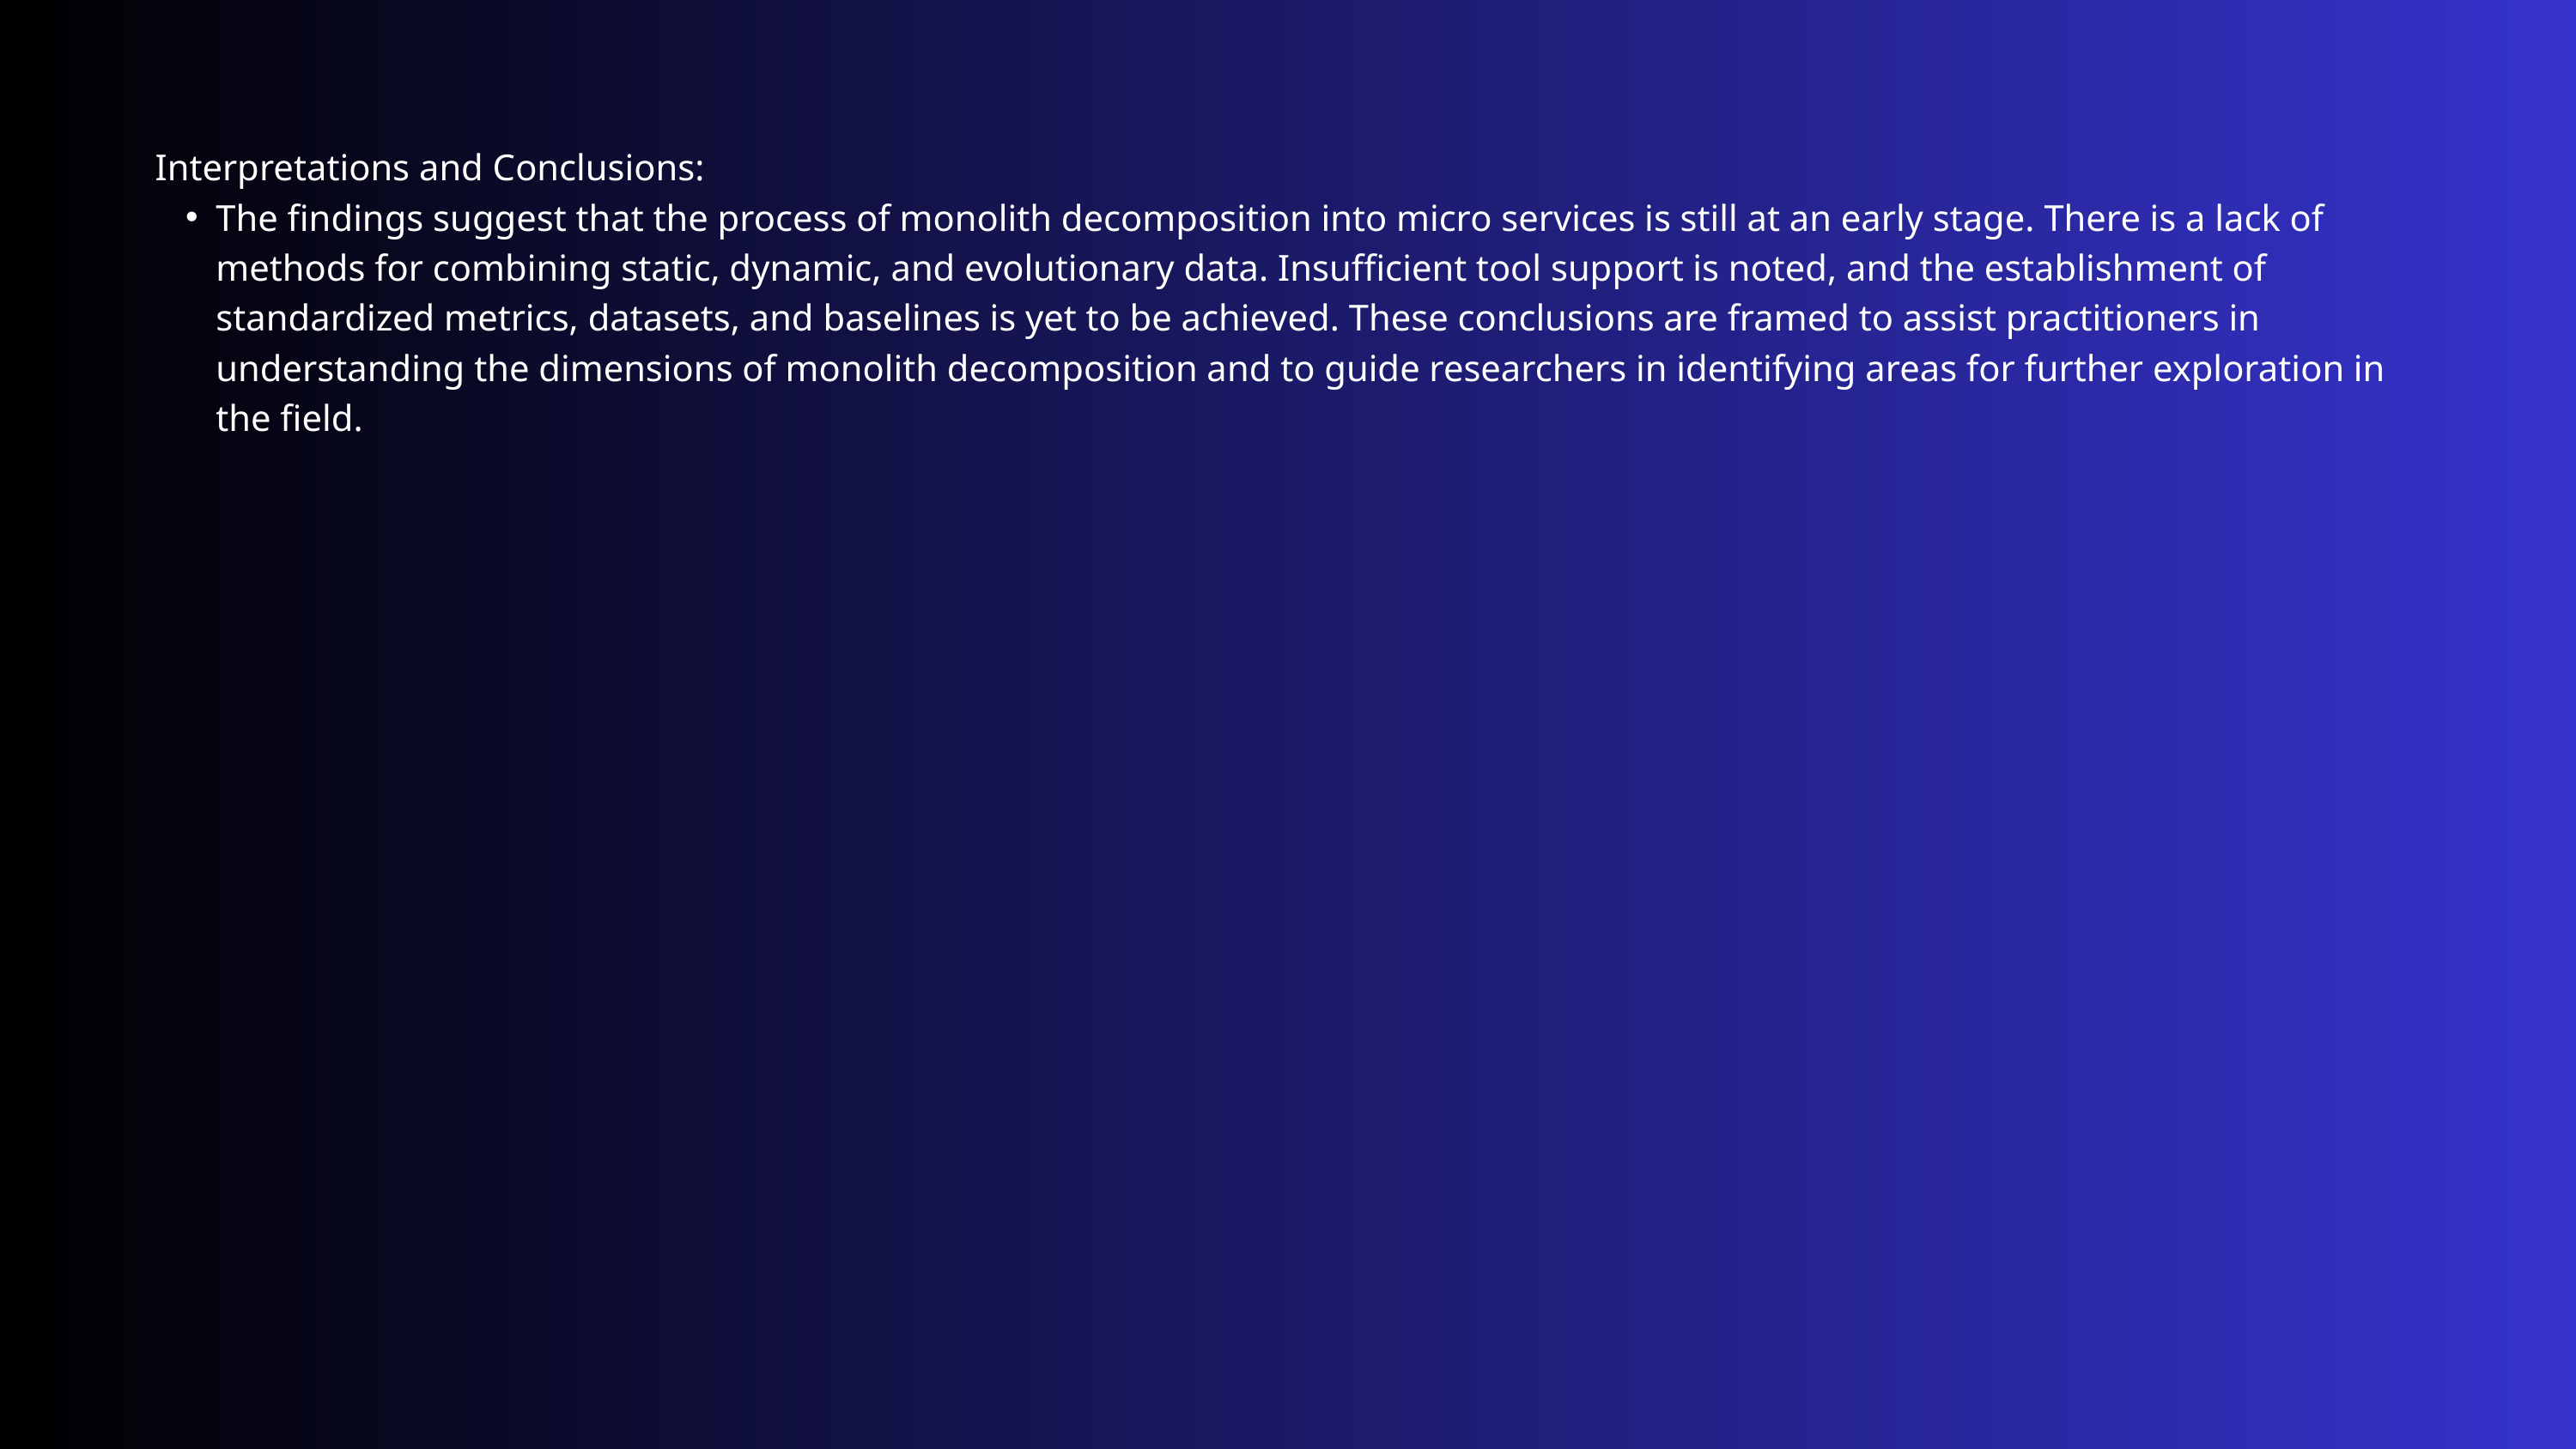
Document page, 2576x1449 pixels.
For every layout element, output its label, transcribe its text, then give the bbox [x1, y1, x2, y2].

text_box Interpretations and Conclusions: The findings suggest that the process of monolith decomposition into micro services is still at an early stage. There is a lack of methods for combining static, dynamic, and evolutionary data. Insufficient tool support is noted, and the establishment of standardized metrics, datasets, and baselines is yet to be achieved. These conclusions are framed to assist practitioners in understanding the dimensions of monolith decomposition and to guide researchers in identifying areas for further exploration in the field. [155, 137, 2400, 439]
